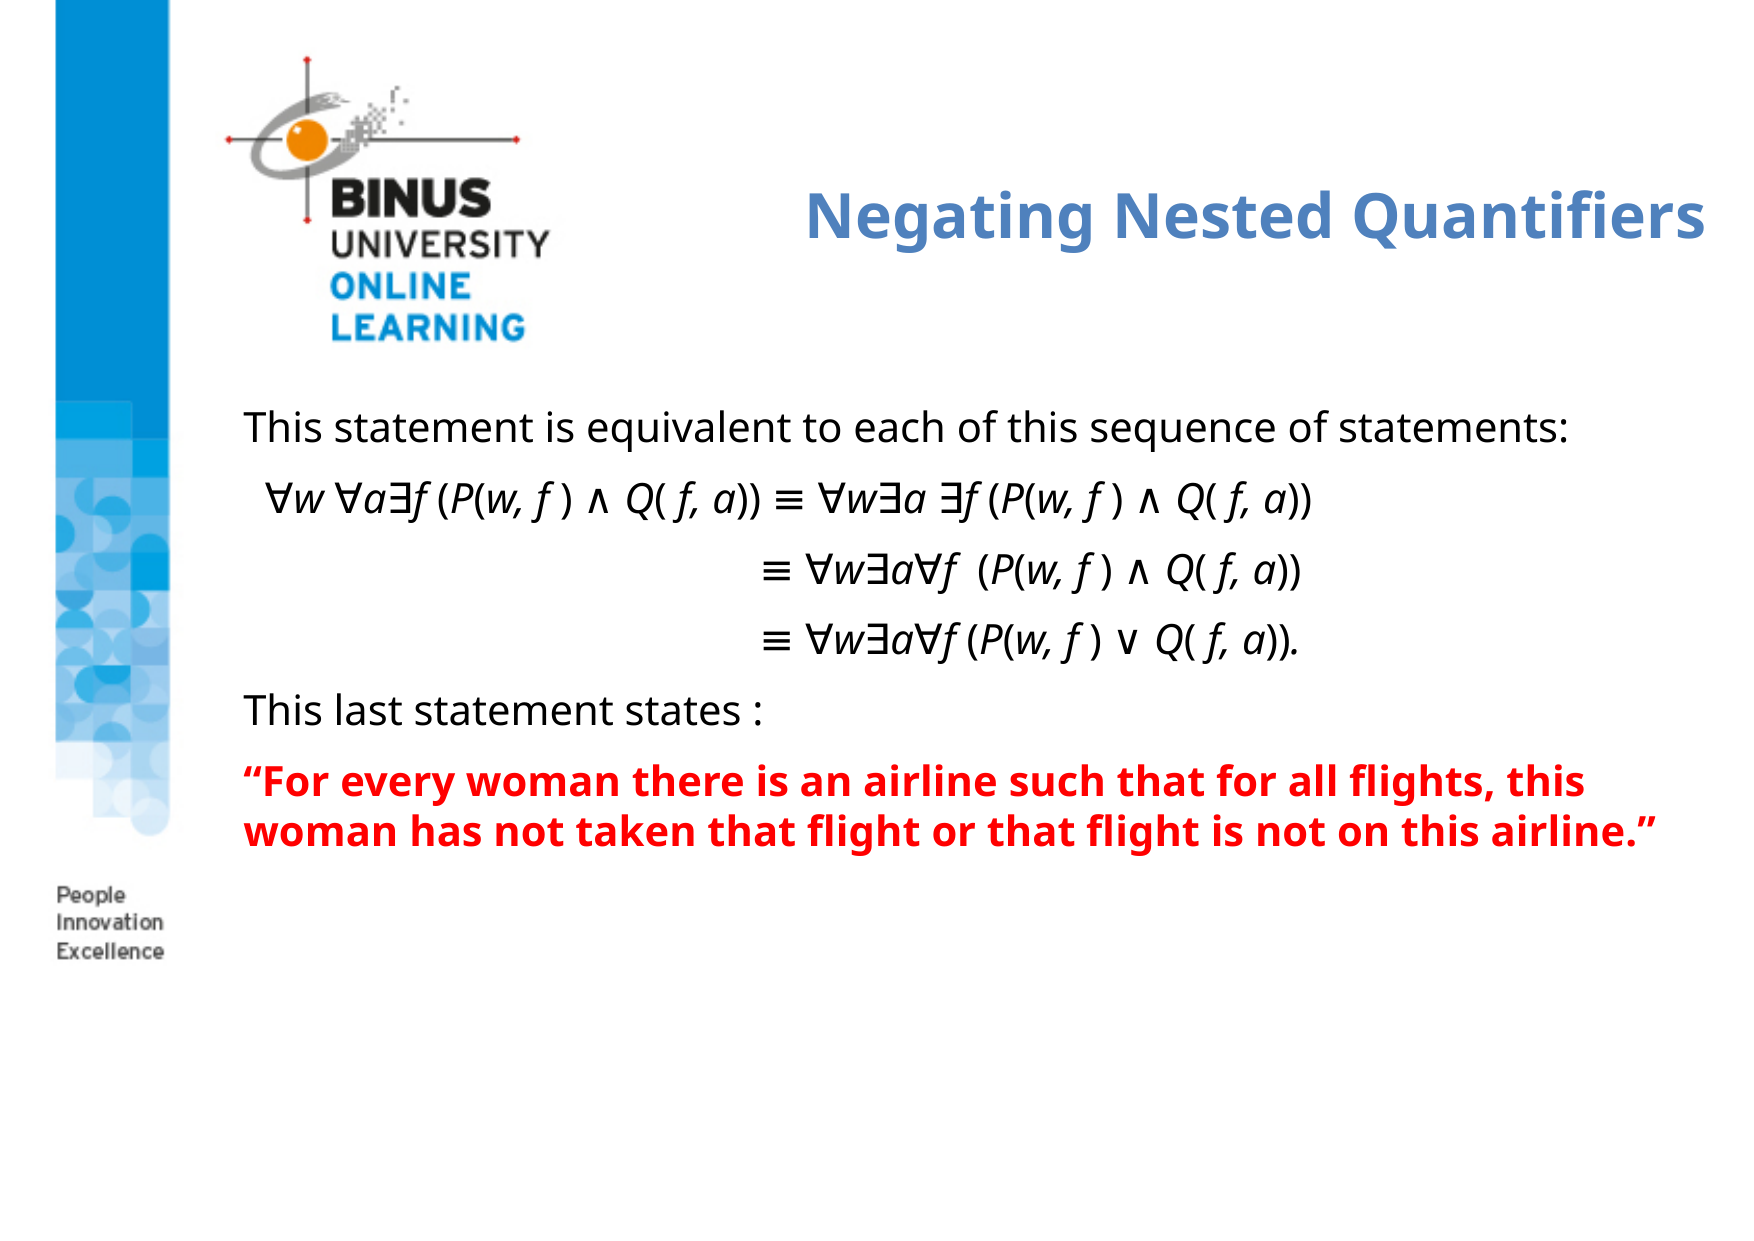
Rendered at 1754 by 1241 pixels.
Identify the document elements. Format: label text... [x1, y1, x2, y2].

title Negating Nested Quantifiers [736, 109, 1725, 317]
picture [0, 0, 1754, 1241]
